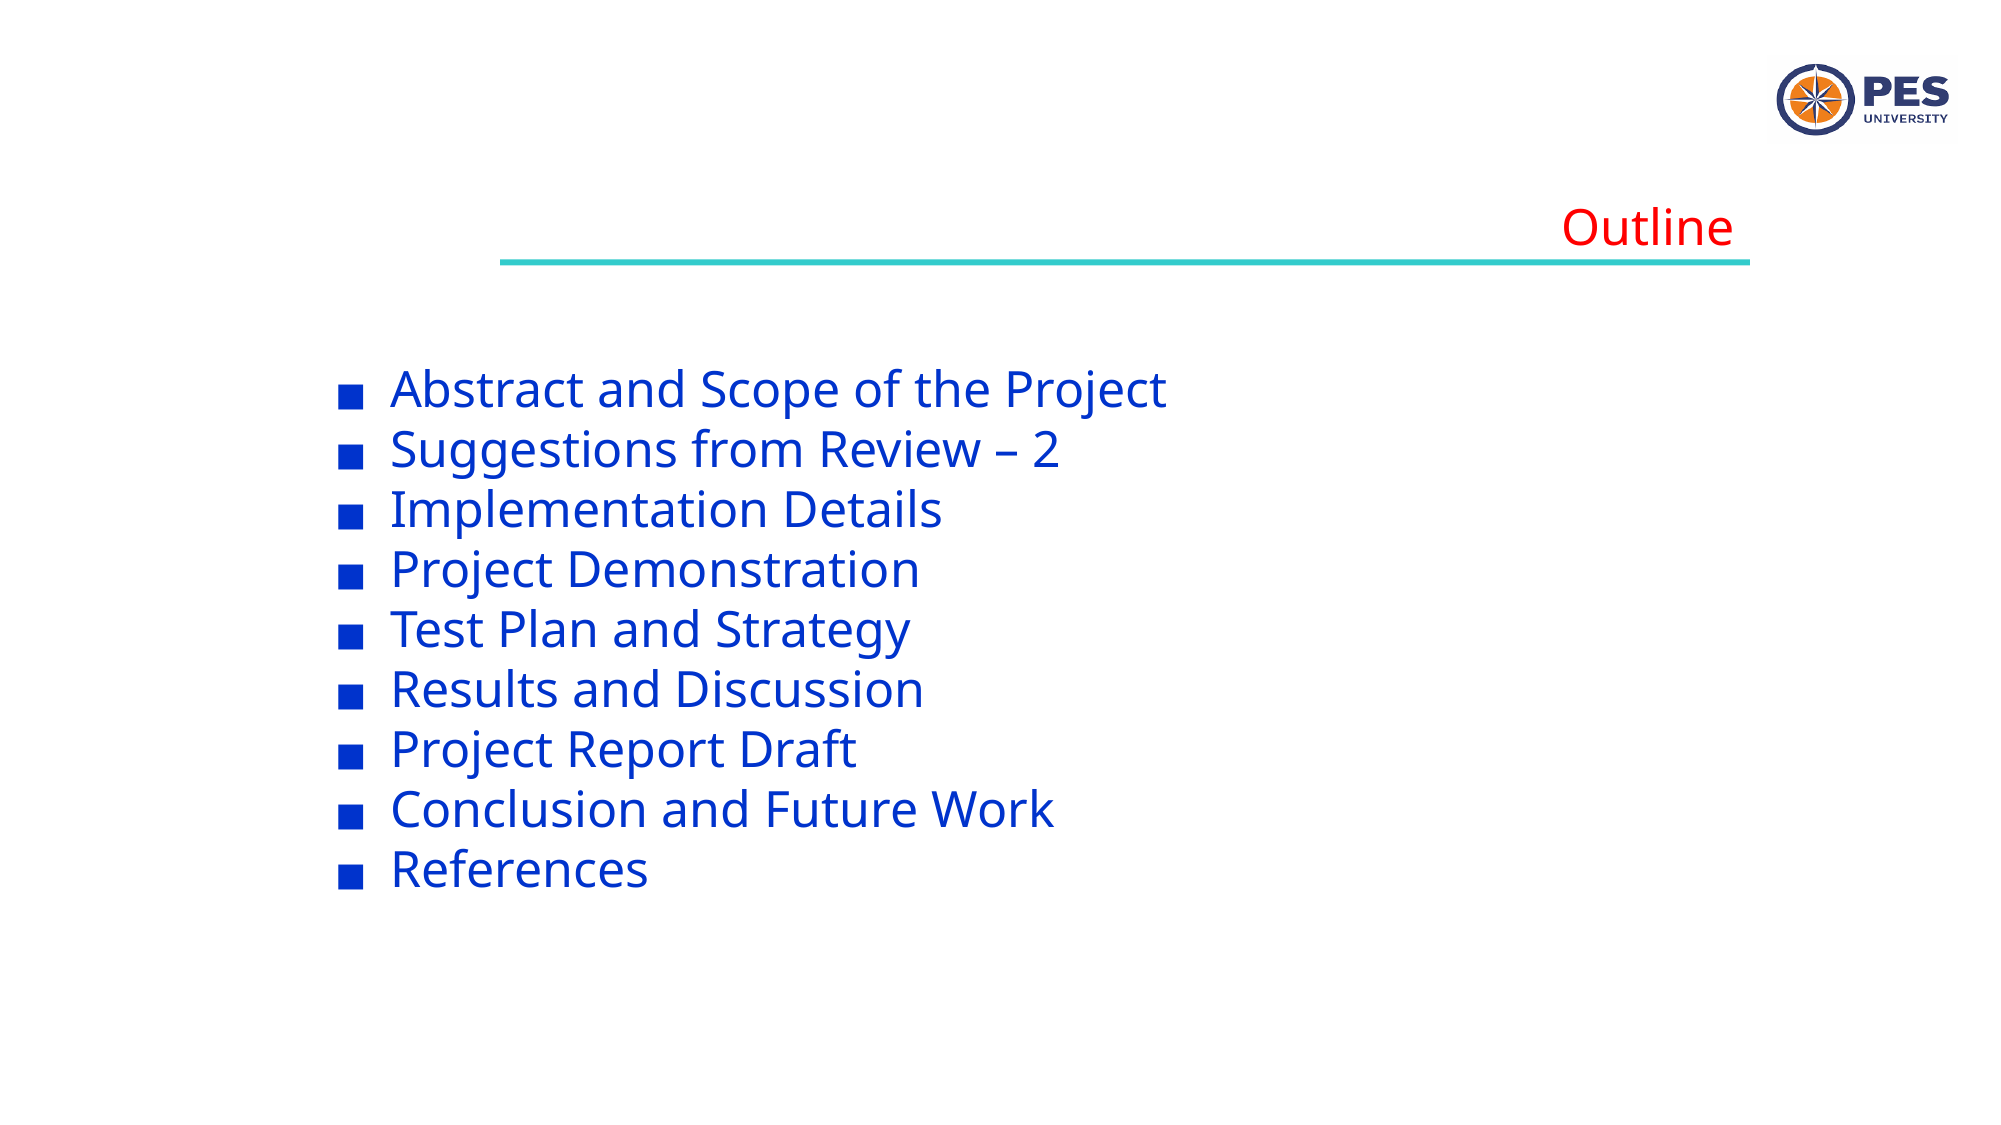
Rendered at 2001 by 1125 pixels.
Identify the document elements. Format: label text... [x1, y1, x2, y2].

picture [1767, 55, 1958, 144]
text_box [500, 259, 1750, 266]
text_box Abstract and Scope of the Project Suggestions from Review – 2 Implementation Details Project Demonstration Test Plan and Strategy Results and Discussion Project Report Draft Conclusion and Future Work References [262, 299, 1663, 1050]
text_box Outline [687, 187, 1750, 263]
